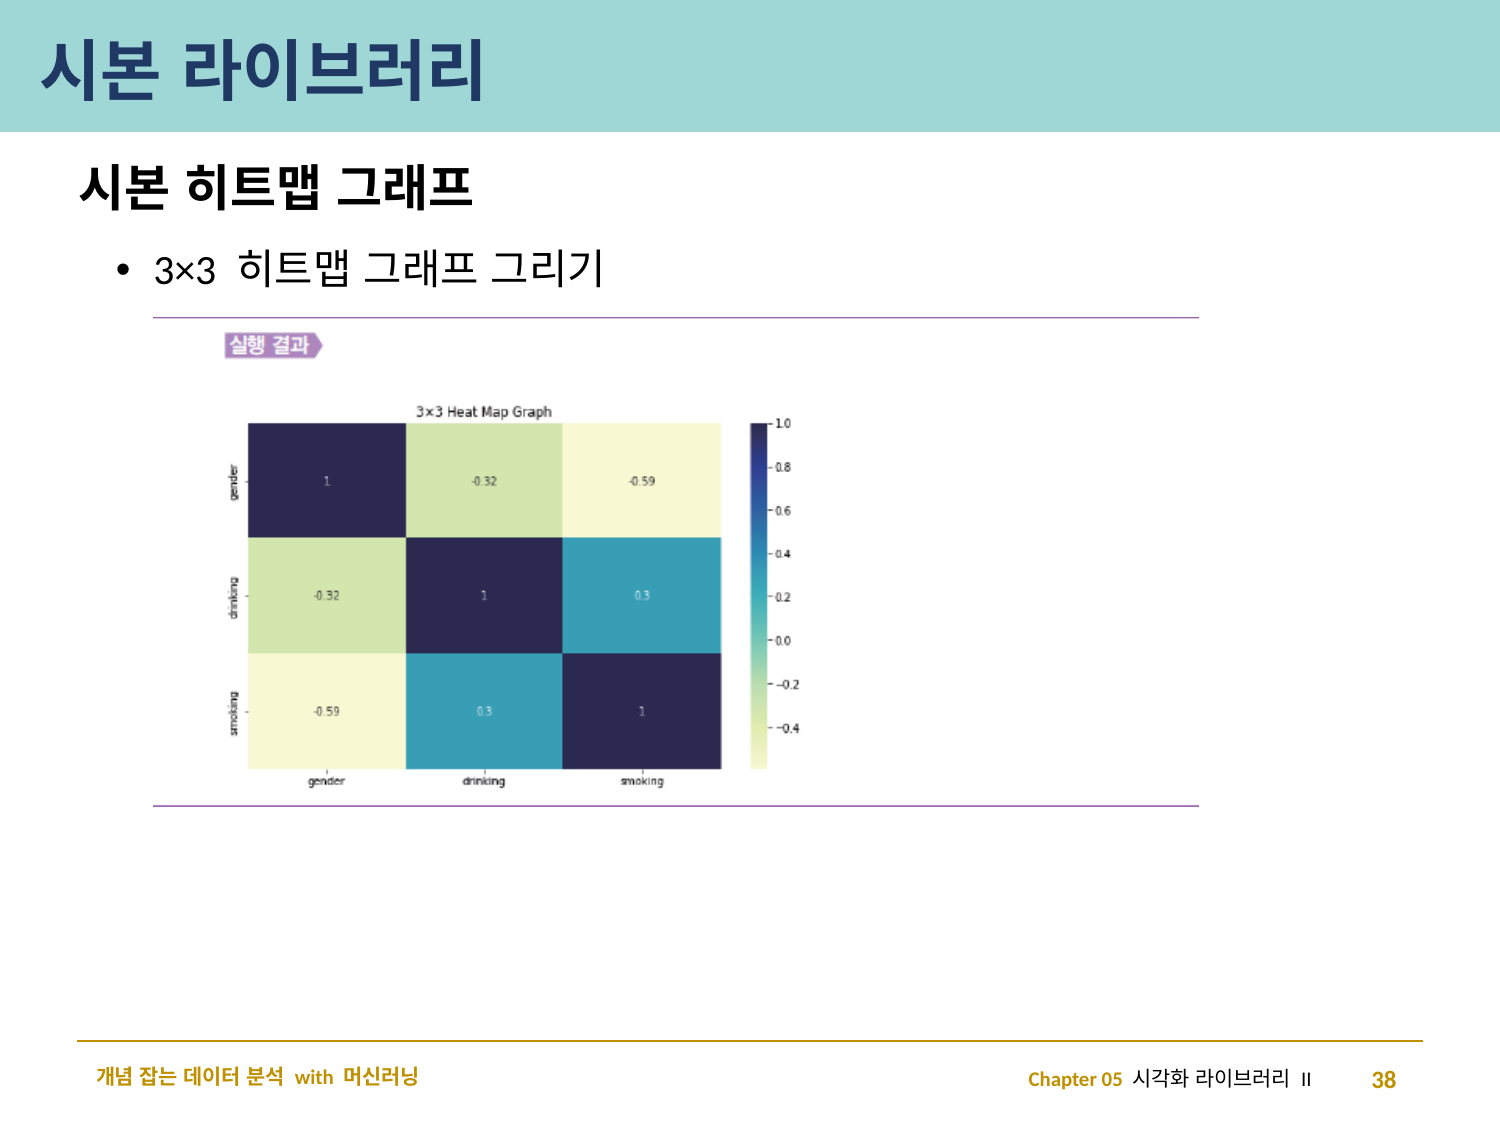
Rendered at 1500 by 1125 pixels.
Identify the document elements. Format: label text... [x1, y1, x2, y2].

title 시본 라이브러리 [24, 30, 1319, 119]
picture [153, 317, 1200, 807]
list 시본 히트맵 그래프 [64, 155, 1369, 232]
list 3×3 히트맵 그래프 그리기 [100, 241, 1390, 937]
